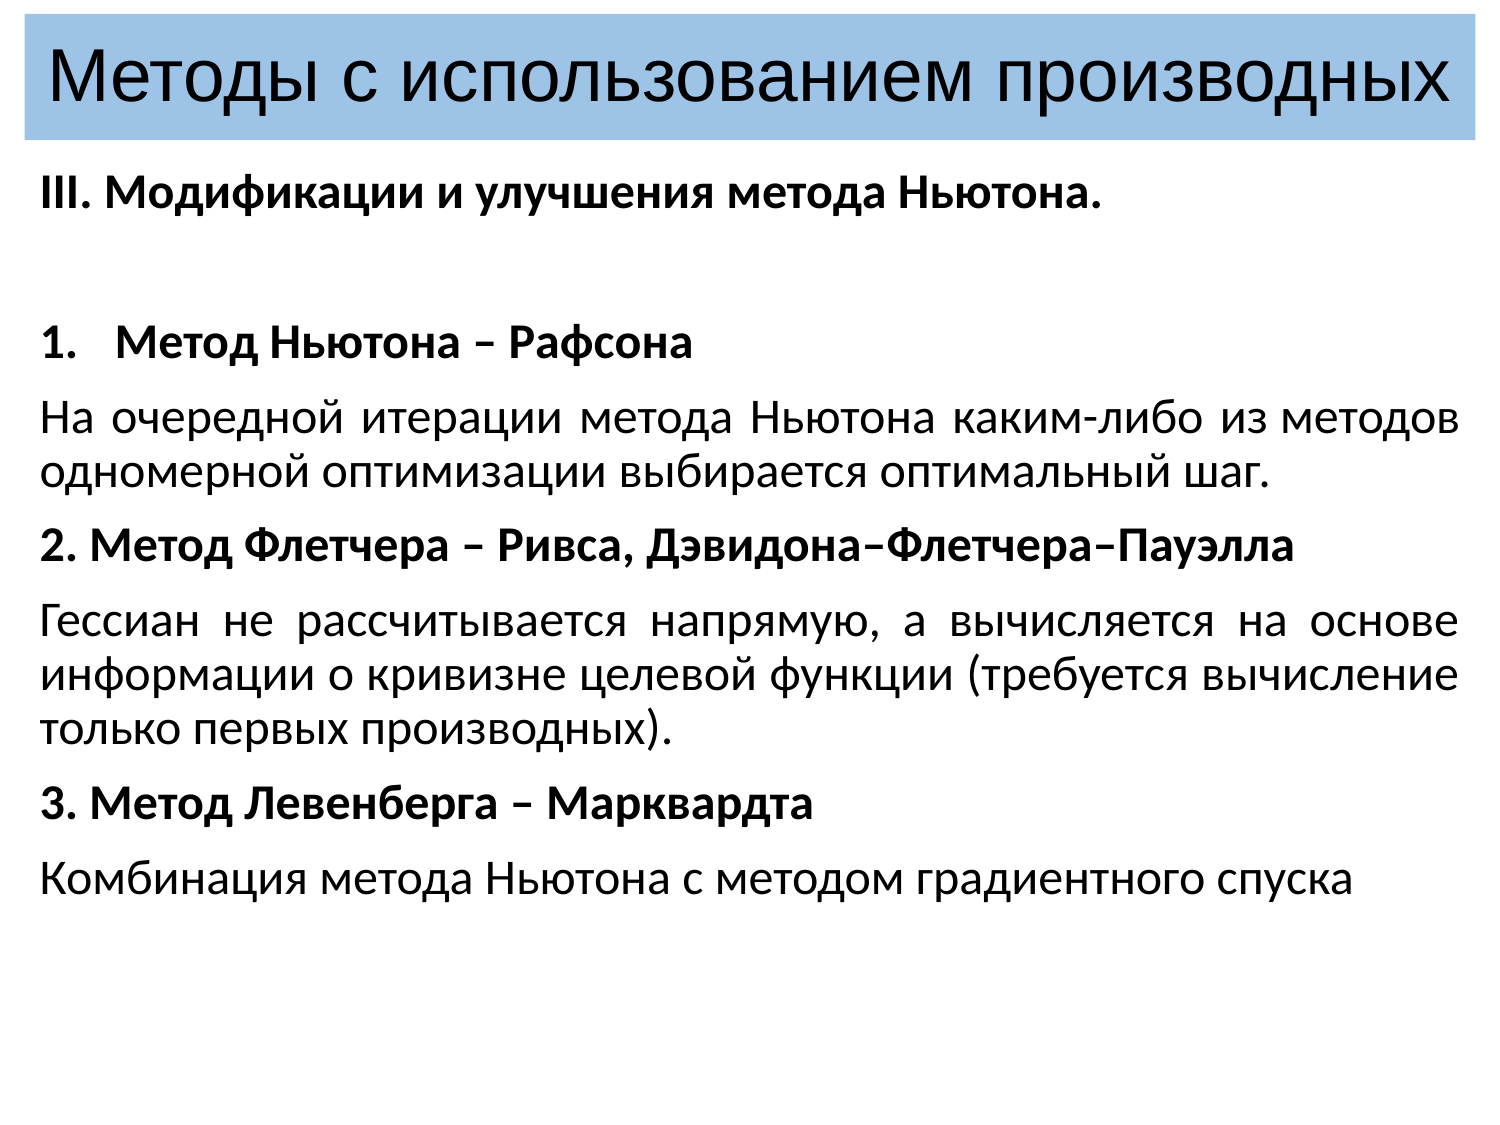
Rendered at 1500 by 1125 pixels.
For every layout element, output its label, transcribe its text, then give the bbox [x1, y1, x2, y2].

list III. Модификации и улучшения метода Ньютона. Метод Ньютона – Рафсона На очередной итерации метода Ньютона каким-либо из методов одномерной оптимизации выбирается оптимальный шаг. 2. Метод Флетчера – Ривса, Дэвидона–Флетчера–Пауэлла Гессиан не рассчитывается напрямую, а вычисляется на основе информации о кривизне целевой функции (требуется вычисление только первых производных). 3. Метод Левенберга – Марквардта Комбинация метода Ньютона с методом градиентного спуска [24, 157, 1476, 1125]
title Методы с использованием производных [24, 13, 1476, 141]
